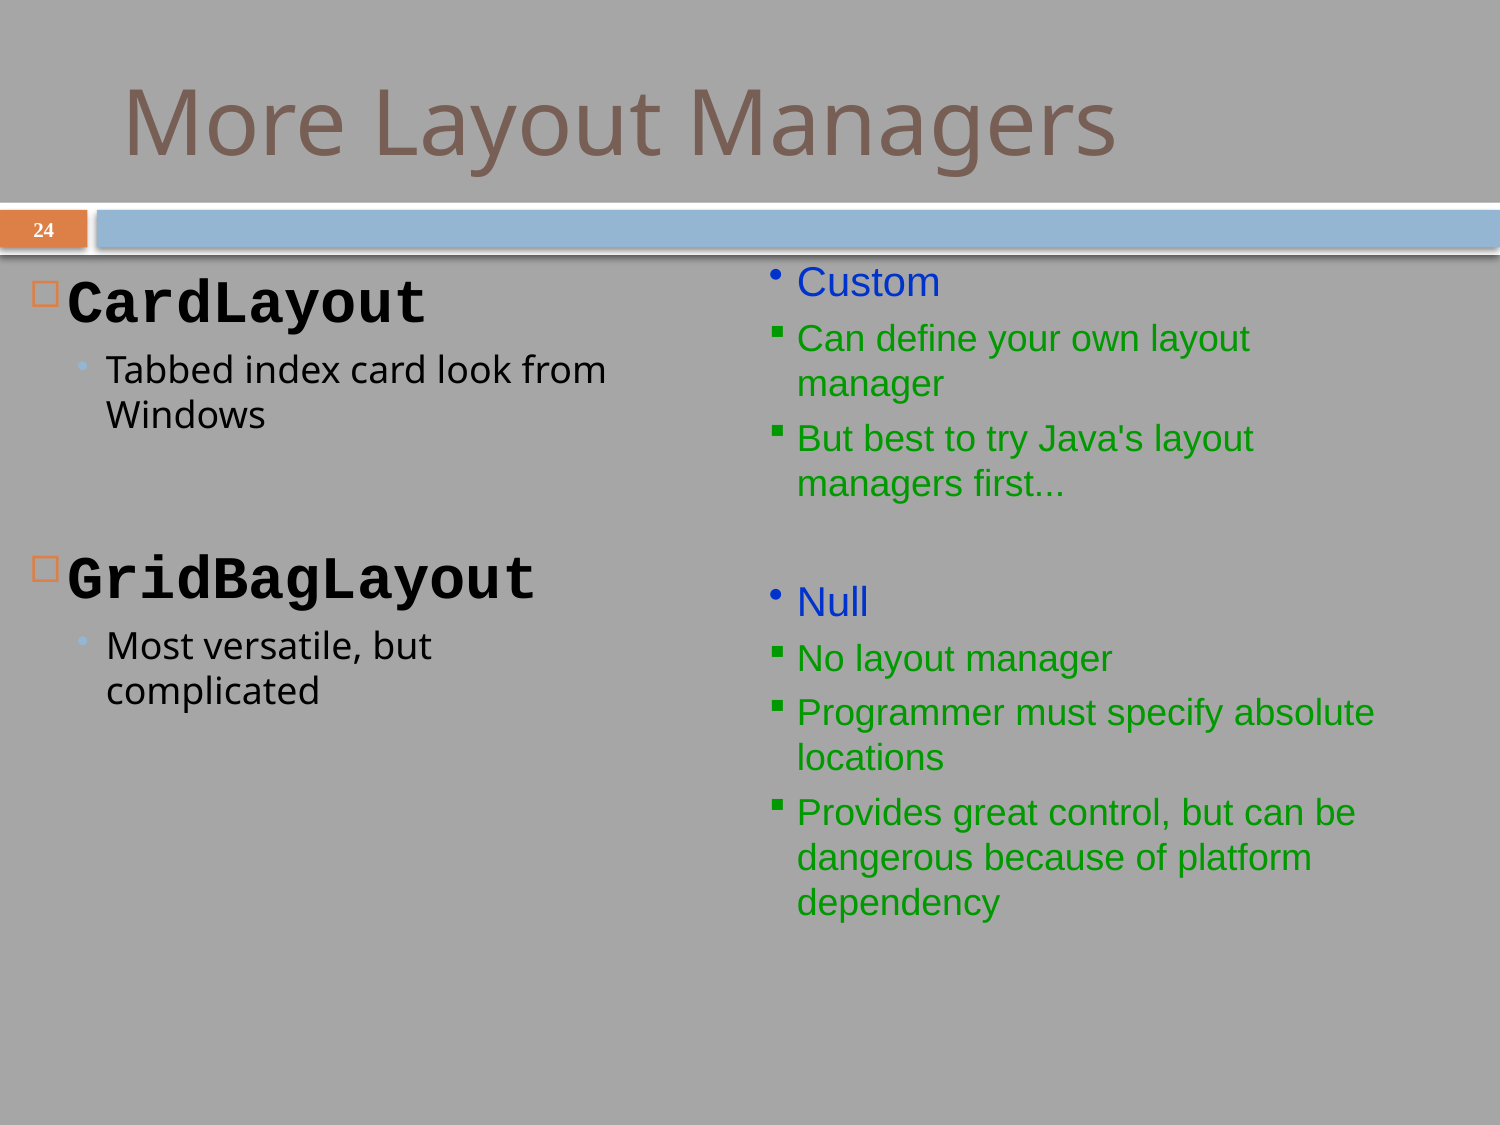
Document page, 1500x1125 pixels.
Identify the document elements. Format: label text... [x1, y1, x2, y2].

text_box Custom Can define your own layout manager But best to try Java's layout managers first... Null No layout manager Programmer must specify absolute locations Provides great control, but can be dangerous because of platform dependency [762, 254, 1388, 920]
list CardLayout Tabbed index card look from Windows GridBagLayout Most versatile, but complicated [0, 254, 626, 922]
slide_number 24 [0, 208, 88, 249]
title More Layout Managers [99, 37, 1438, 201]
